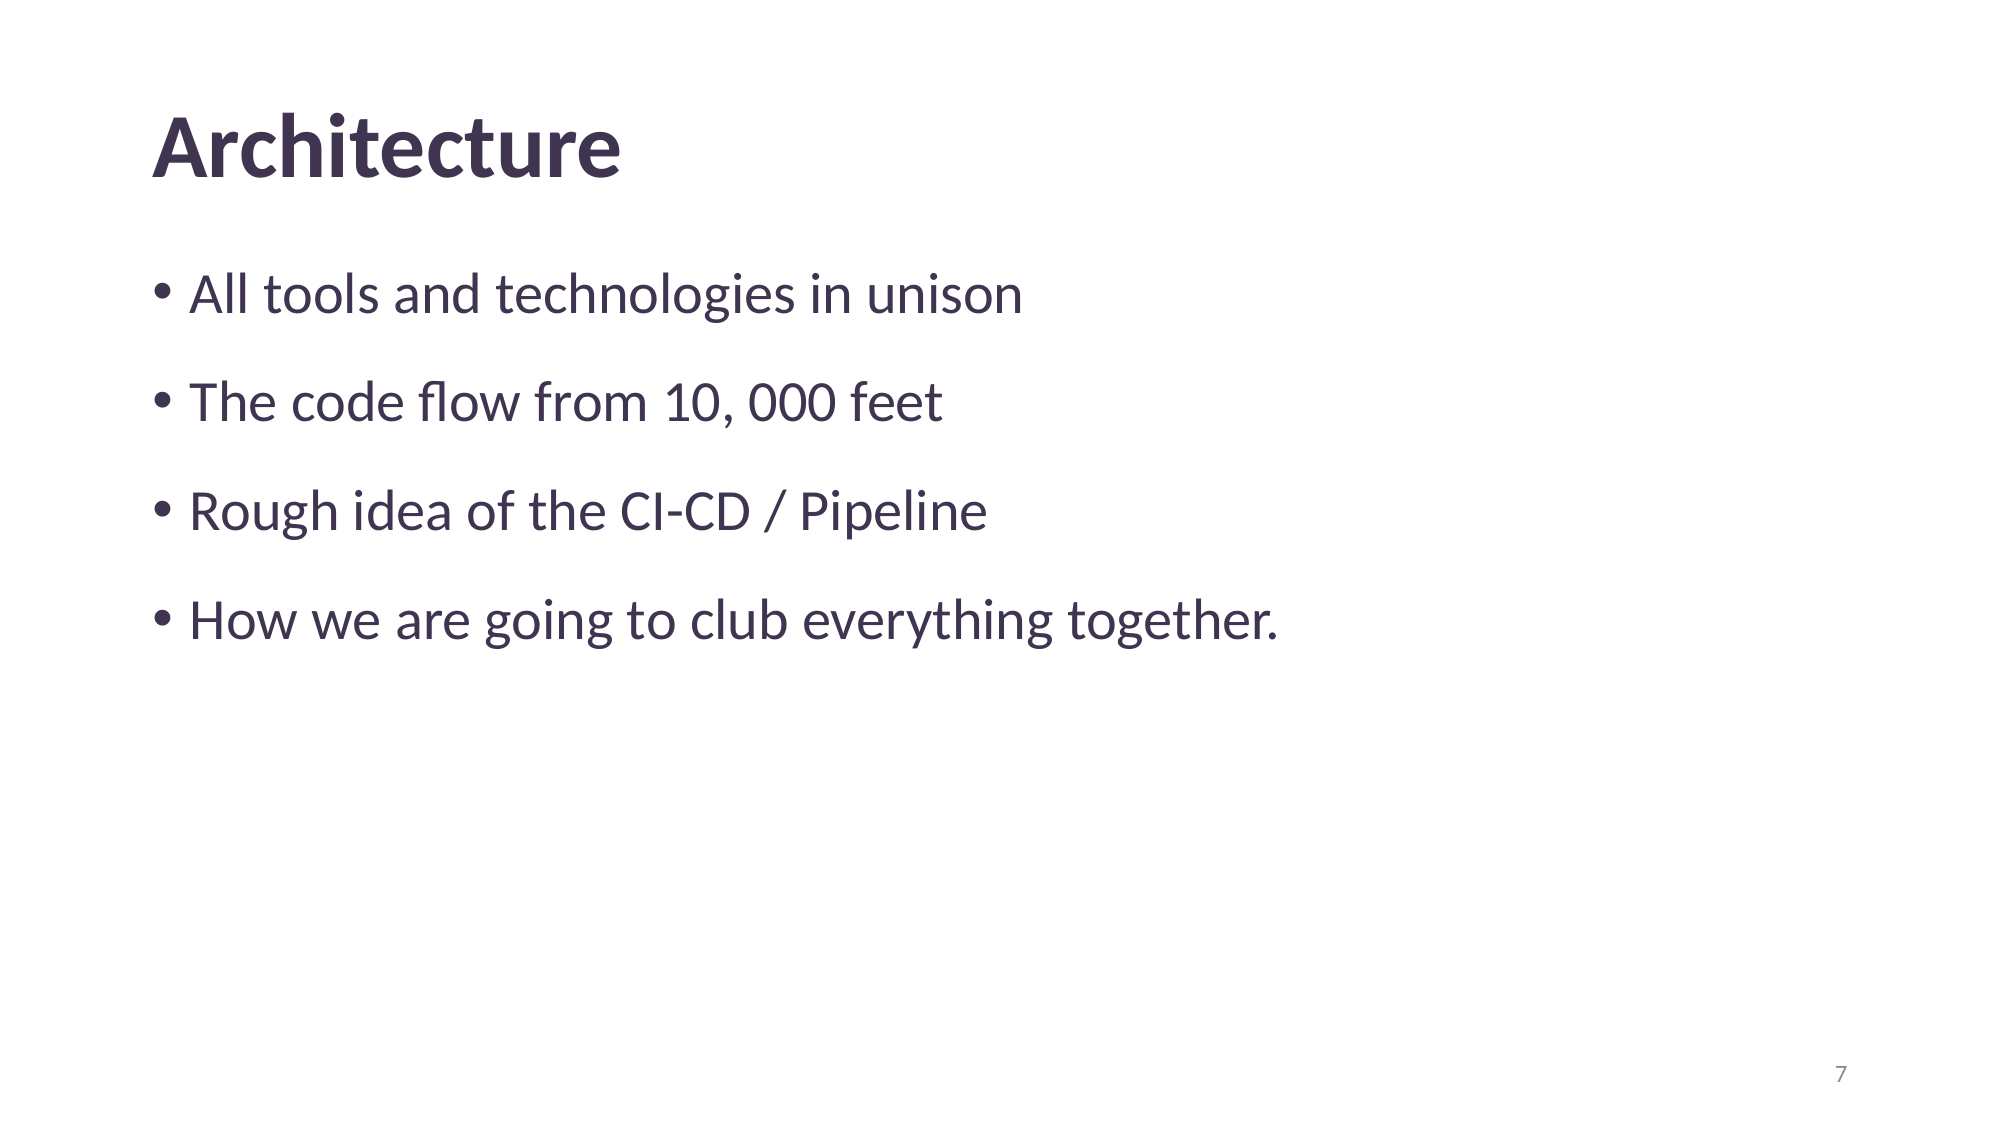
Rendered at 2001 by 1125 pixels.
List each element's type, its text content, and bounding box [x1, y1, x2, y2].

title Architecture [137, 54, 1863, 241]
list All tools and technologies in unison The code flow from 10, 000 feet Rough idea of the CI-CD / Pipeline How we are going to club everything together. [137, 255, 1863, 1014]
slide_number 7 [1412, 1042, 1863, 1103]
